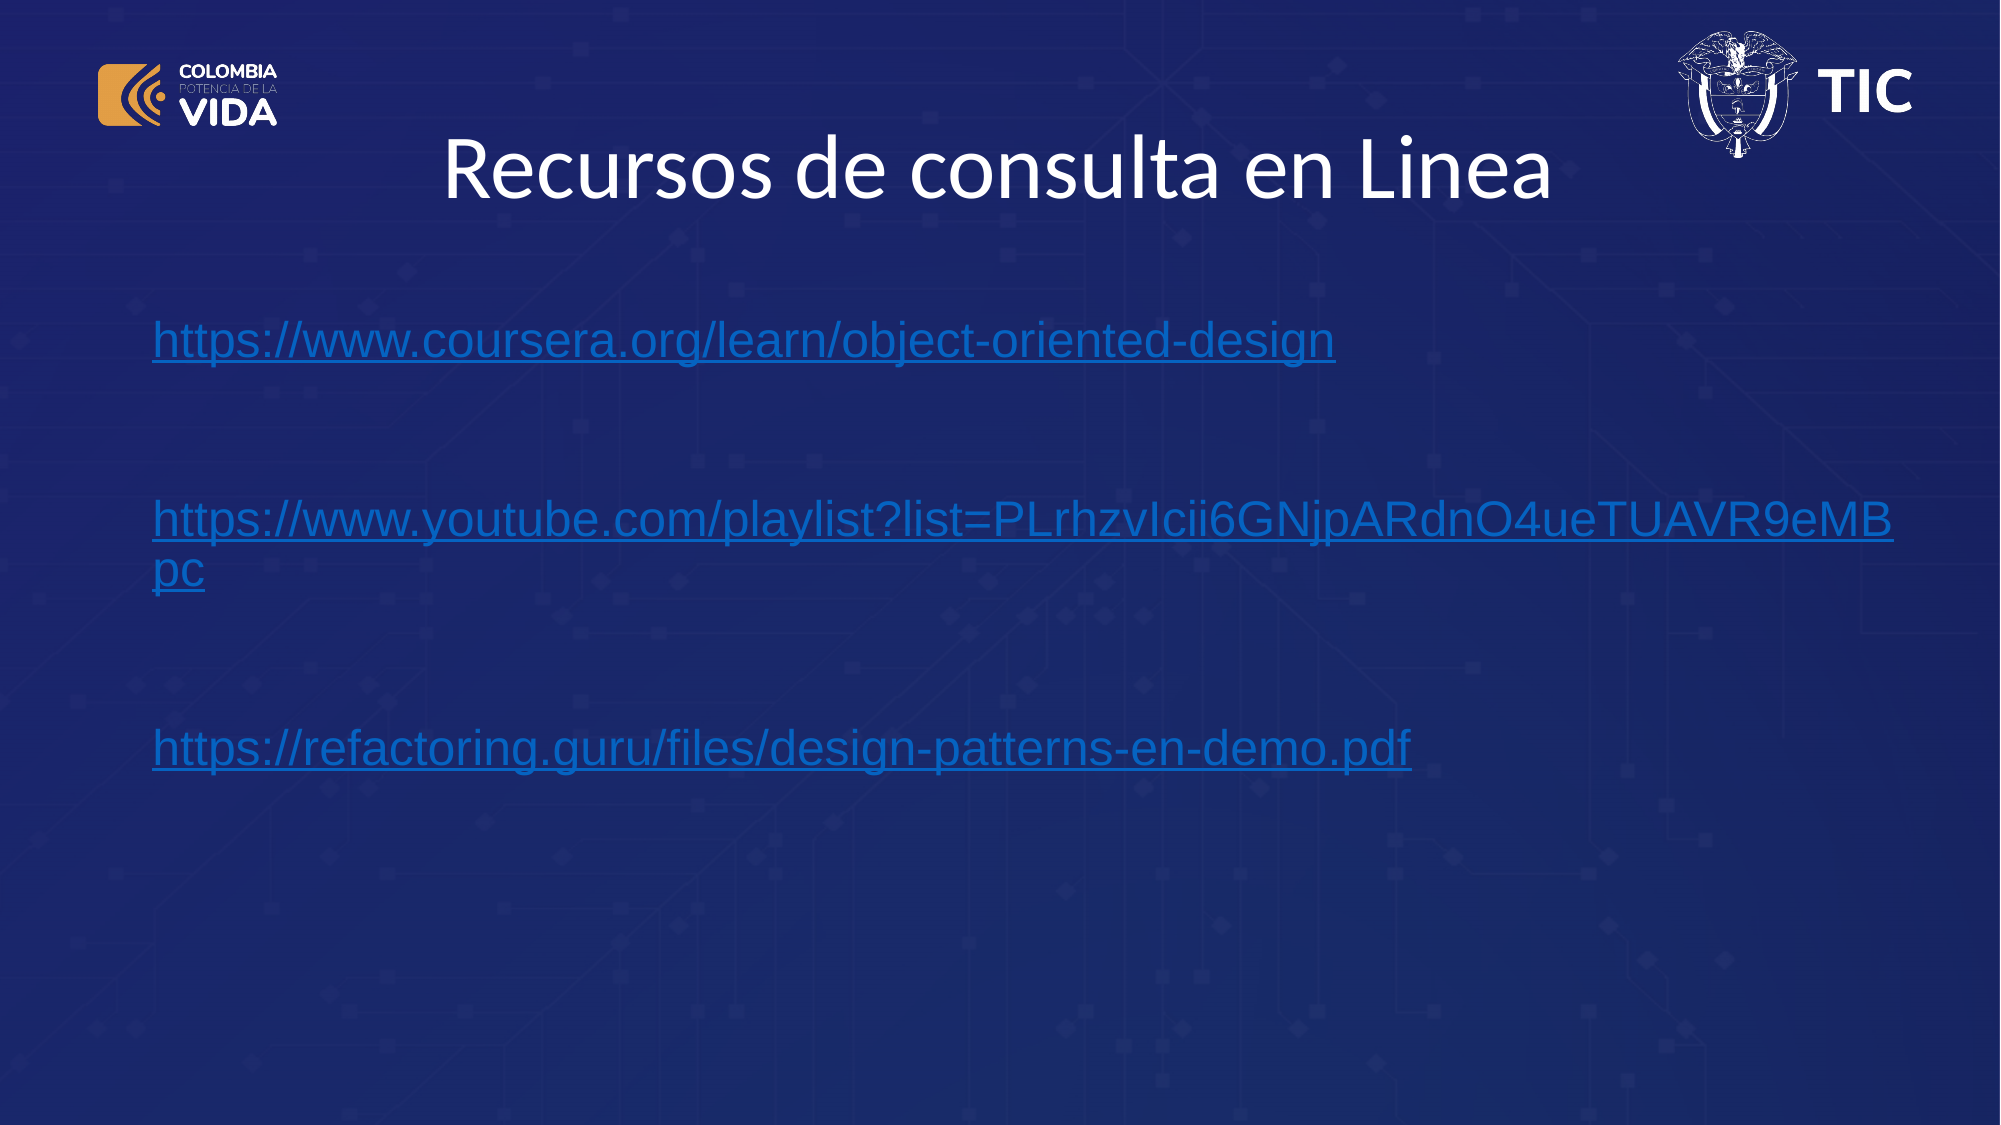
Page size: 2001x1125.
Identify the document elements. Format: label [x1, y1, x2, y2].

picture [1678, 31, 1912, 158]
text_box [0, 0, 2000, 1125]
picture [98, 63, 277, 126]
